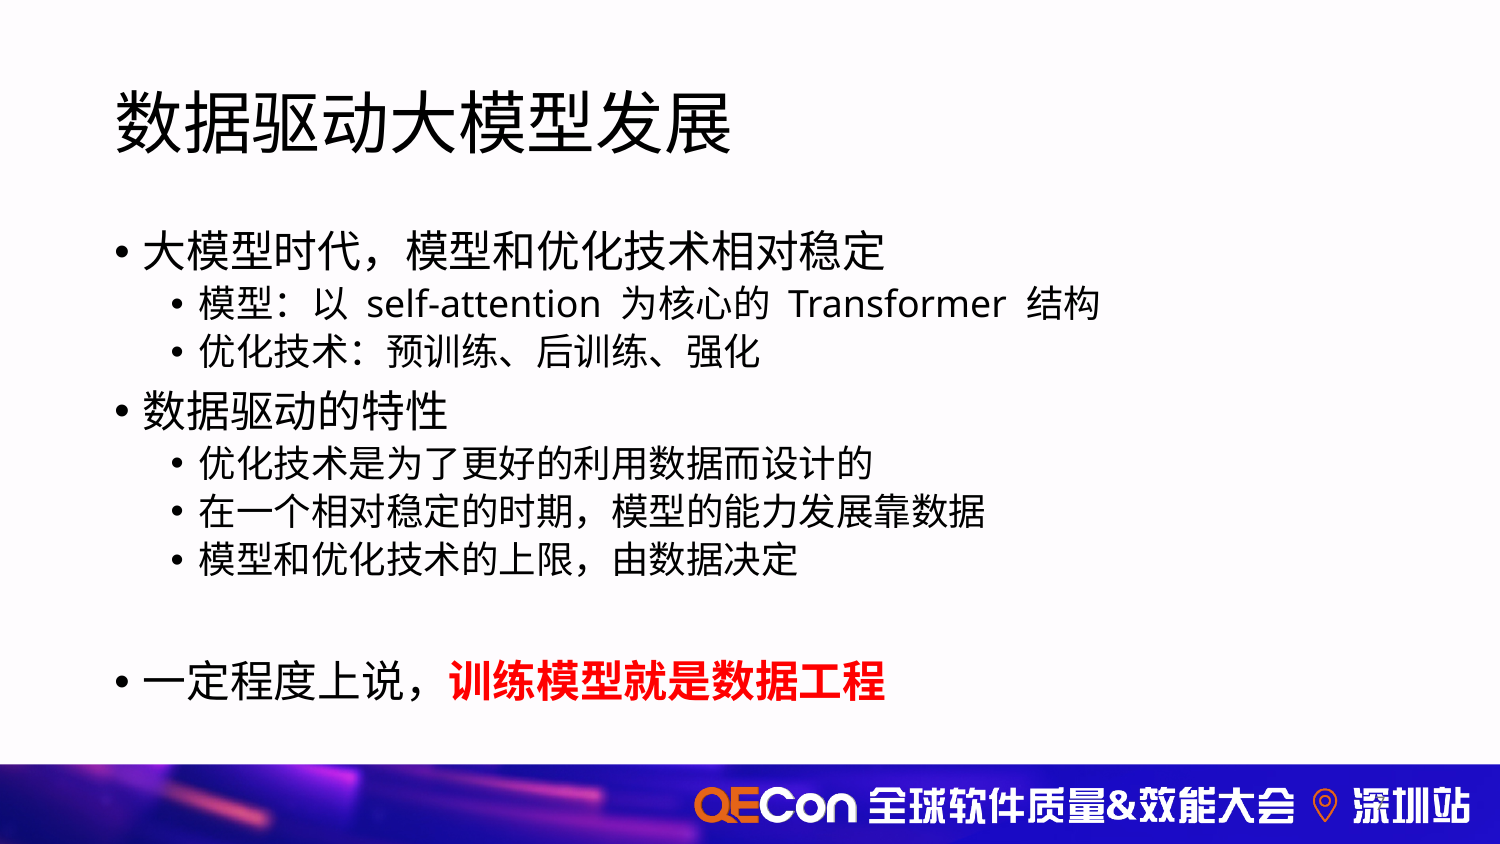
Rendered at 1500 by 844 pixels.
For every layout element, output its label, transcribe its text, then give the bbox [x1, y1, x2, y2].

title 数据驱动大模型发展 [103, 44, 1397, 208]
picture [0, 765, 1500, 844]
list 大模型时代，模型和优化技术相对稳定 模型：以 self-attention 为核心的 Transformer 结构 优化技术：预训练、后训练、强化 数据驱动的特性 优化技术是为了更好的利用数据而设计的 在一个相对稳定的时期，模型的能力发展靠数据 模型和优化技术的上限，由数据决定 一定程度上说，训练模型就是数据工程 [103, 224, 1397, 760]
slide_number 7 [1059, 782, 1397, 827]
